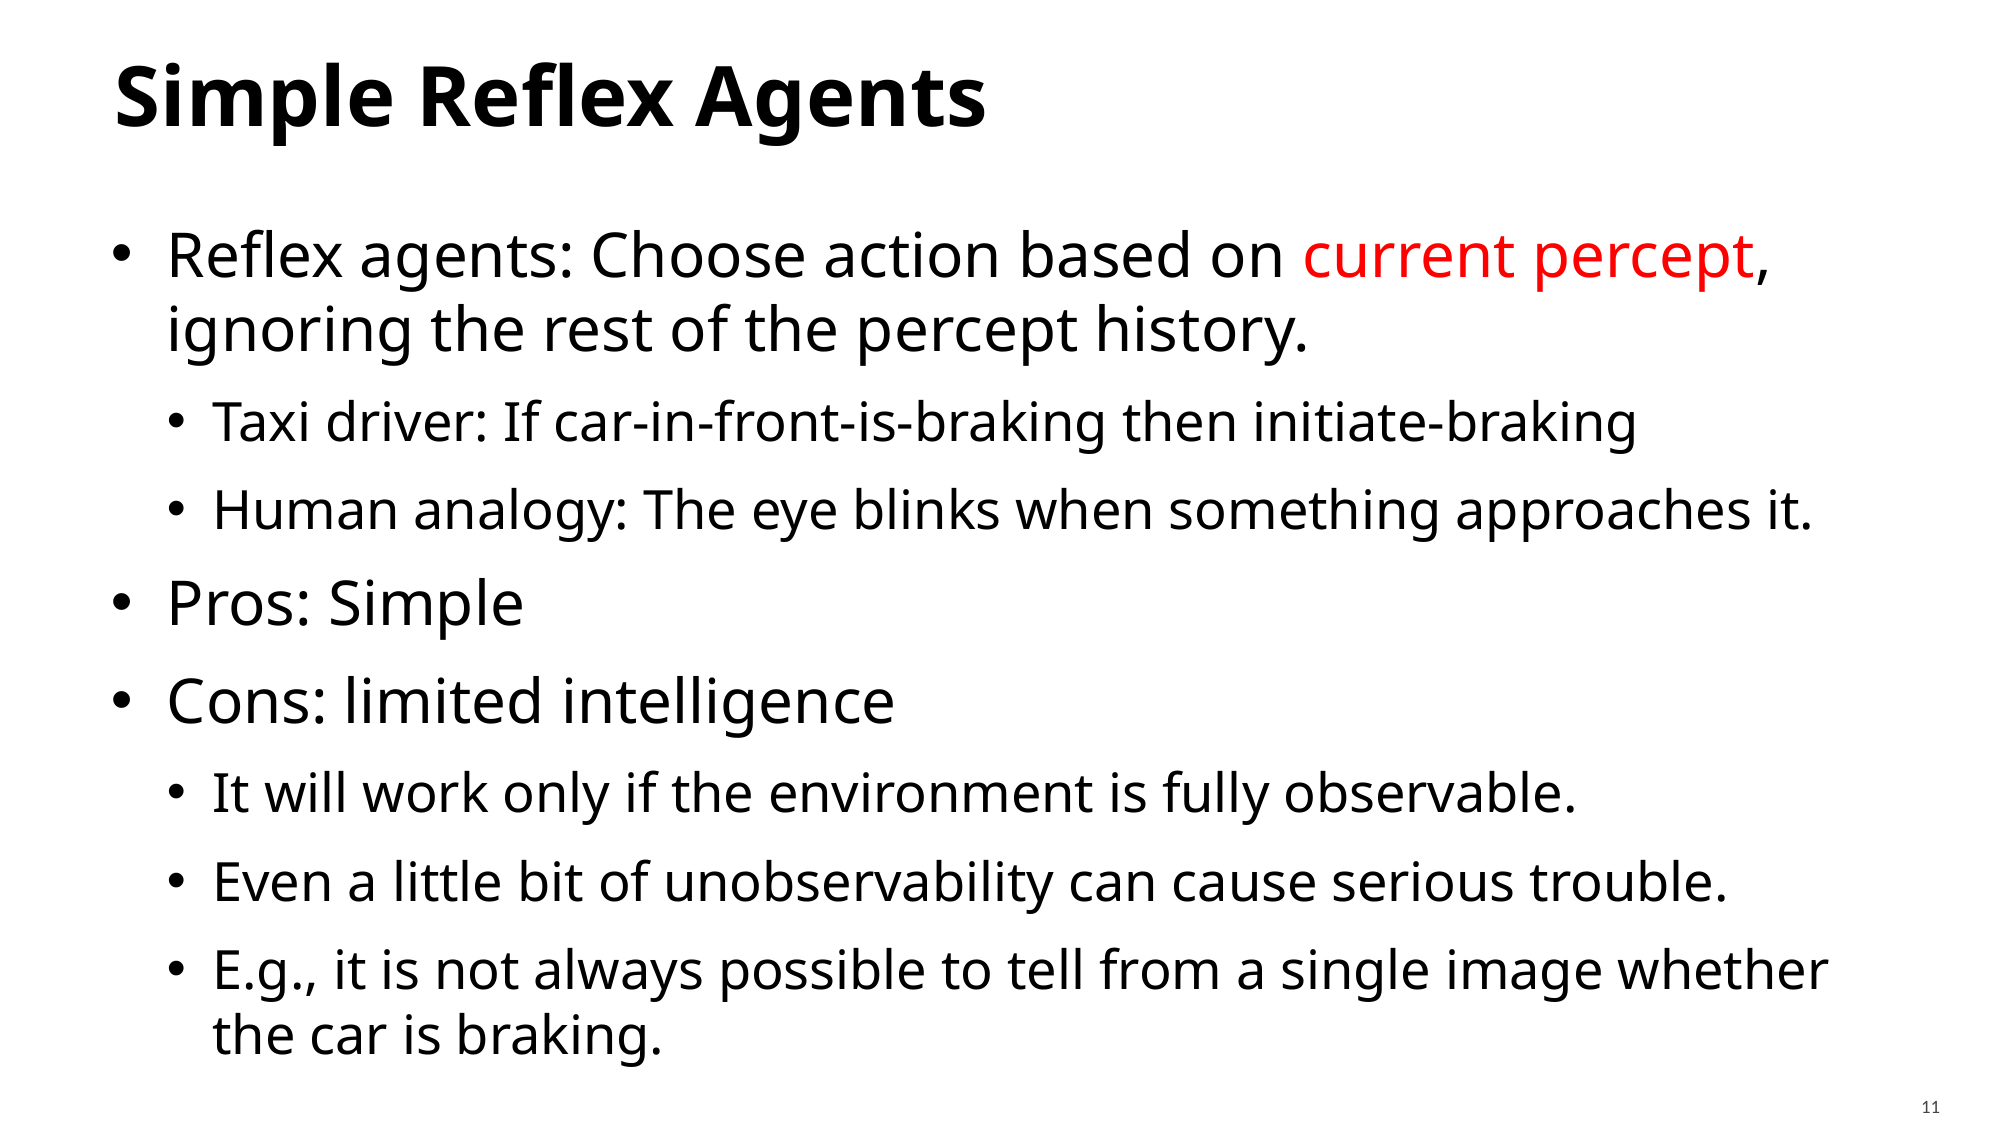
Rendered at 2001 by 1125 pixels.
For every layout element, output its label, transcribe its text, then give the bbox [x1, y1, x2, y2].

list Reflex agents: Choose action based on current percept, ignoring the rest of the percept history. Taxi driver: If car-in-front-is-braking then initiate-braking Human analogy: The eye blinks when something approaches it. Pros: Simple Cons: limited intelligence It will work only if the environment is fully observable. Even a little bit of unobservability can cause serious trouble. E.g., it is not always possible to tell from a single image whether the car is braking. [99, 200, 1900, 1075]
title Simple Reflex Agents [99, 12, 1900, 175]
slide_number 11 [1794, 1080, 1955, 1125]
